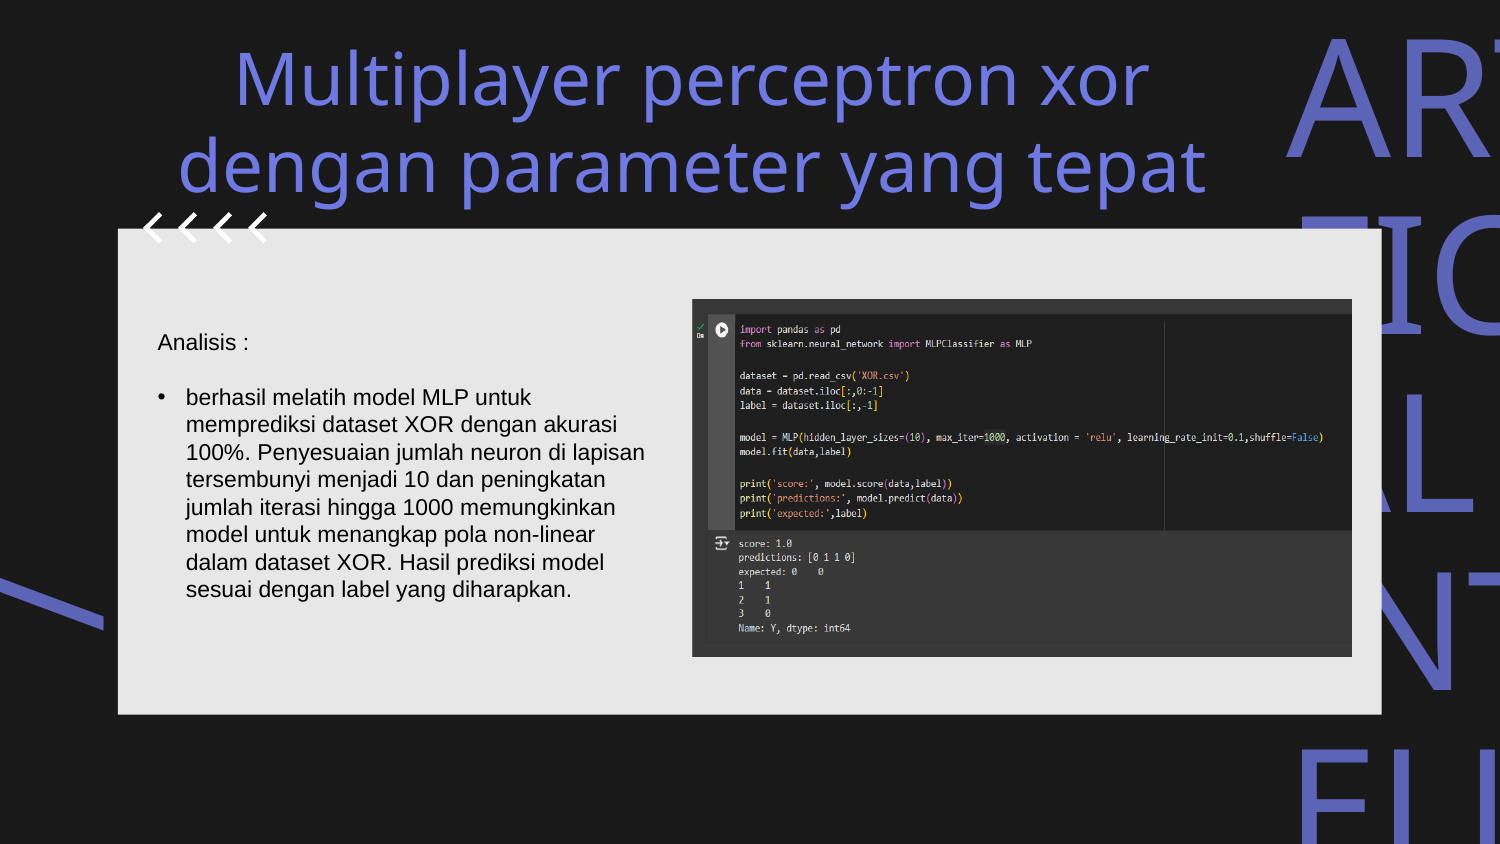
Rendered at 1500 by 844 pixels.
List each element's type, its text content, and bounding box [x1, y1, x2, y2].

picture [692, 299, 1352, 657]
text_box Analisis : berhasil melatih model MLP untuk memprediksi dataset XOR dengan akurasi 100%. Penyesuaian jumlah neuron di lapisan tersembunyi menjadi 10 dan peningkatan jumlah iterasi hingga 1000 memungkinkan model untuk menangkap pola non-linear dalam dataset XOR. Hasil prediksi model sesuai dengan label yang diharapkan. [143, 320, 673, 610]
title Multiplayer perceptron xor dengan parameter yang tepat [118, 72, 1268, 167]
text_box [142, 211, 268, 244]
